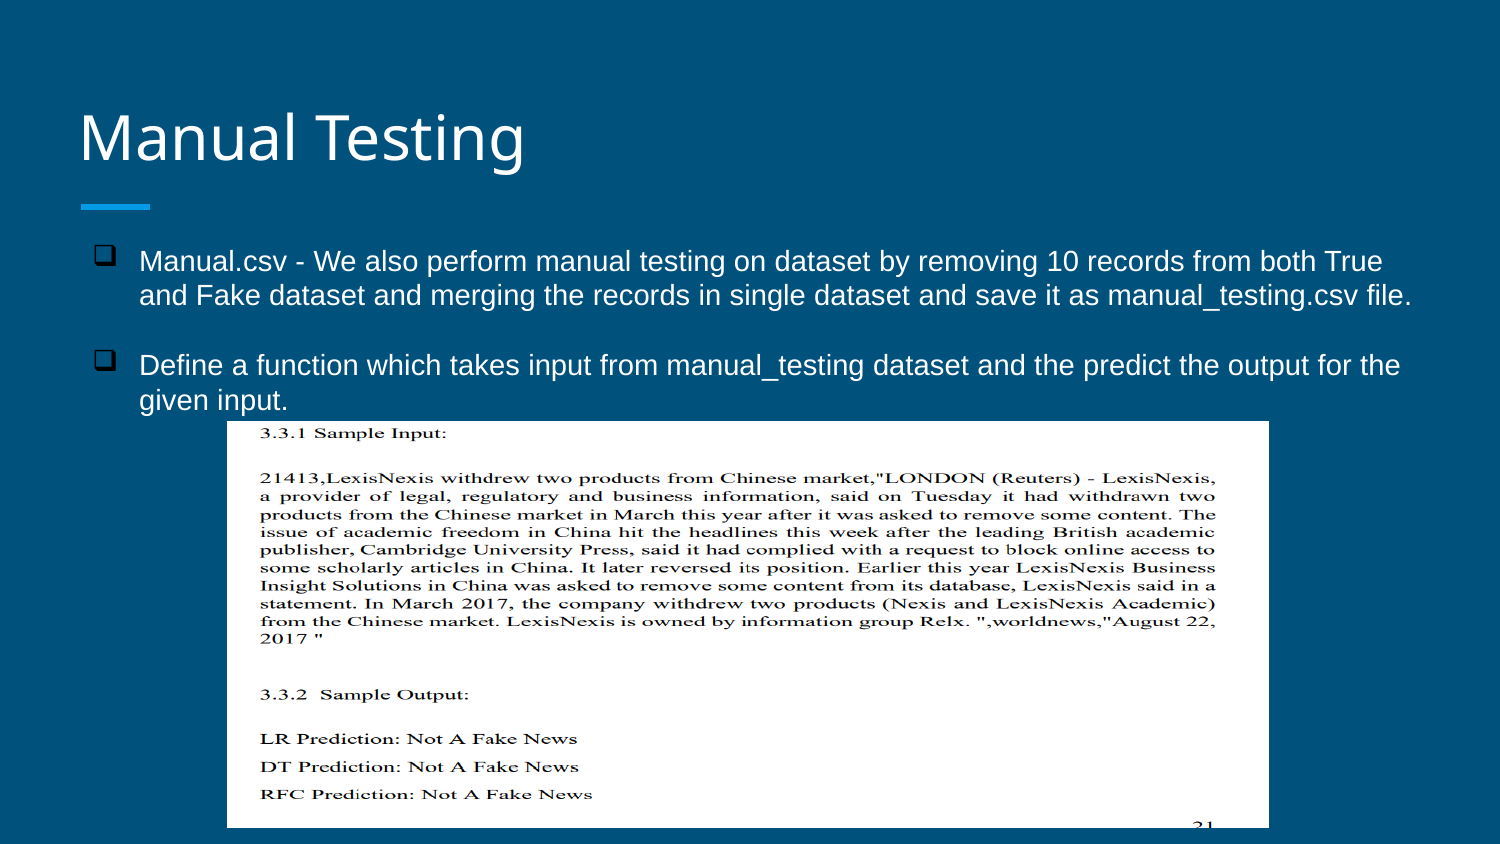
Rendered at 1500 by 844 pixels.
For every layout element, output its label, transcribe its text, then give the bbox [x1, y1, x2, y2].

text_box Manual.csv - We also perform manual testing on dataset by removing 10 records from both True and Fake dataset and merging the records in single dataset and save it as manual_testing.csv file. Define a function which takes input from manual_testing dataset and the predict the output for the given input. [77, 234, 1437, 424]
title Manual Testing [63, 75, 1437, 188]
picture [228, 422, 1268, 827]
